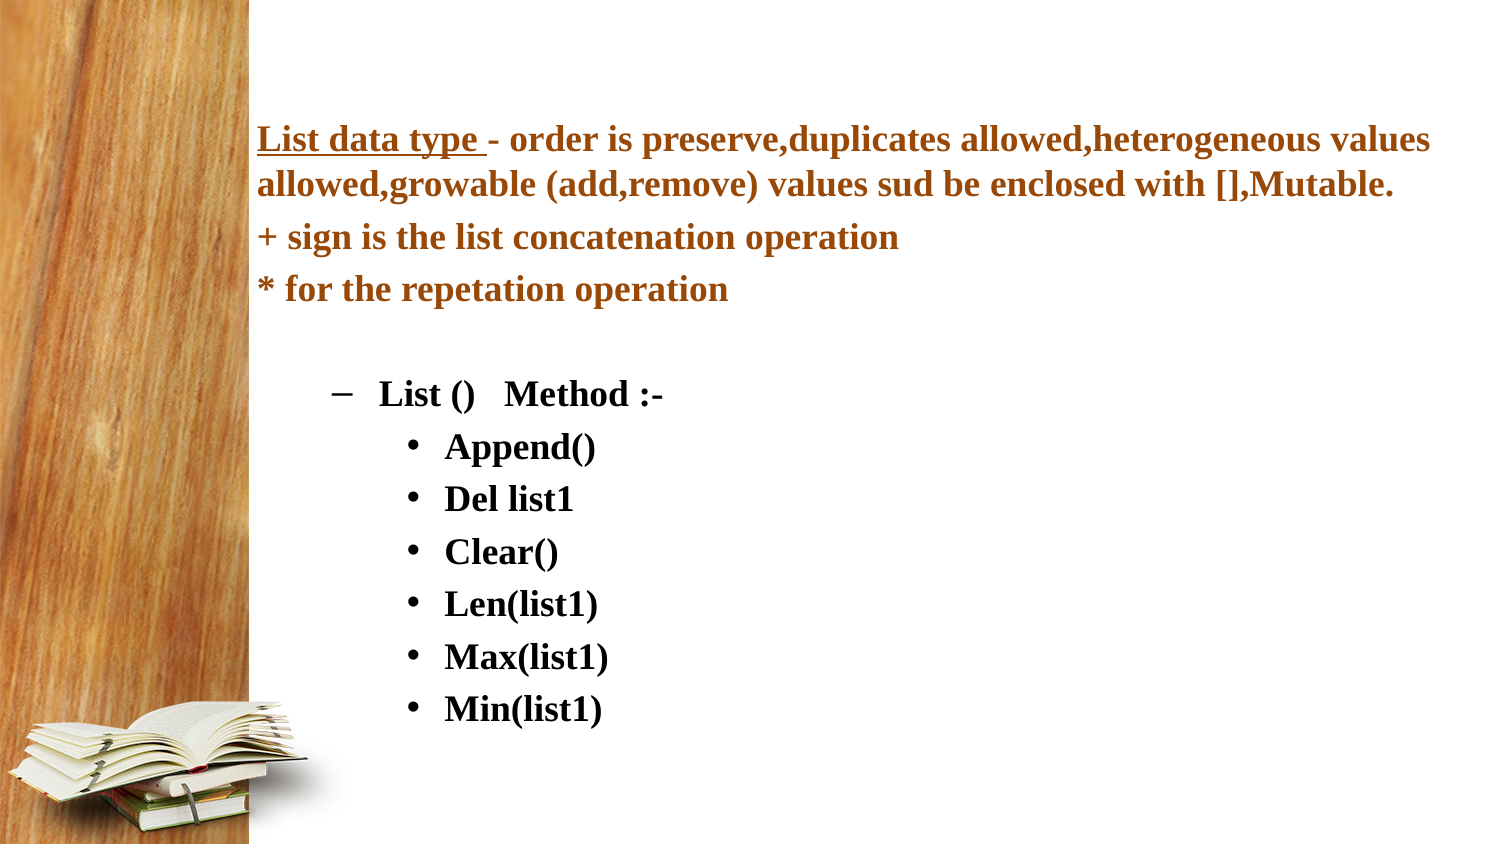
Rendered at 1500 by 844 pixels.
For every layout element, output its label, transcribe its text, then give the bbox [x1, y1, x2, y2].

list List data type - order is preserve,duplicates allowed,heterogeneous values allowed,growable (add,remove) values sud be enclosed with [],Mutable. + sign is the list concatenation operation * for the repetation operation List () Method :- Append() Del list1 Clear() Len(list1) Max(list1) Min(list1) [242, 0, 1500, 844]
picture [0, 0, 242, 844]
